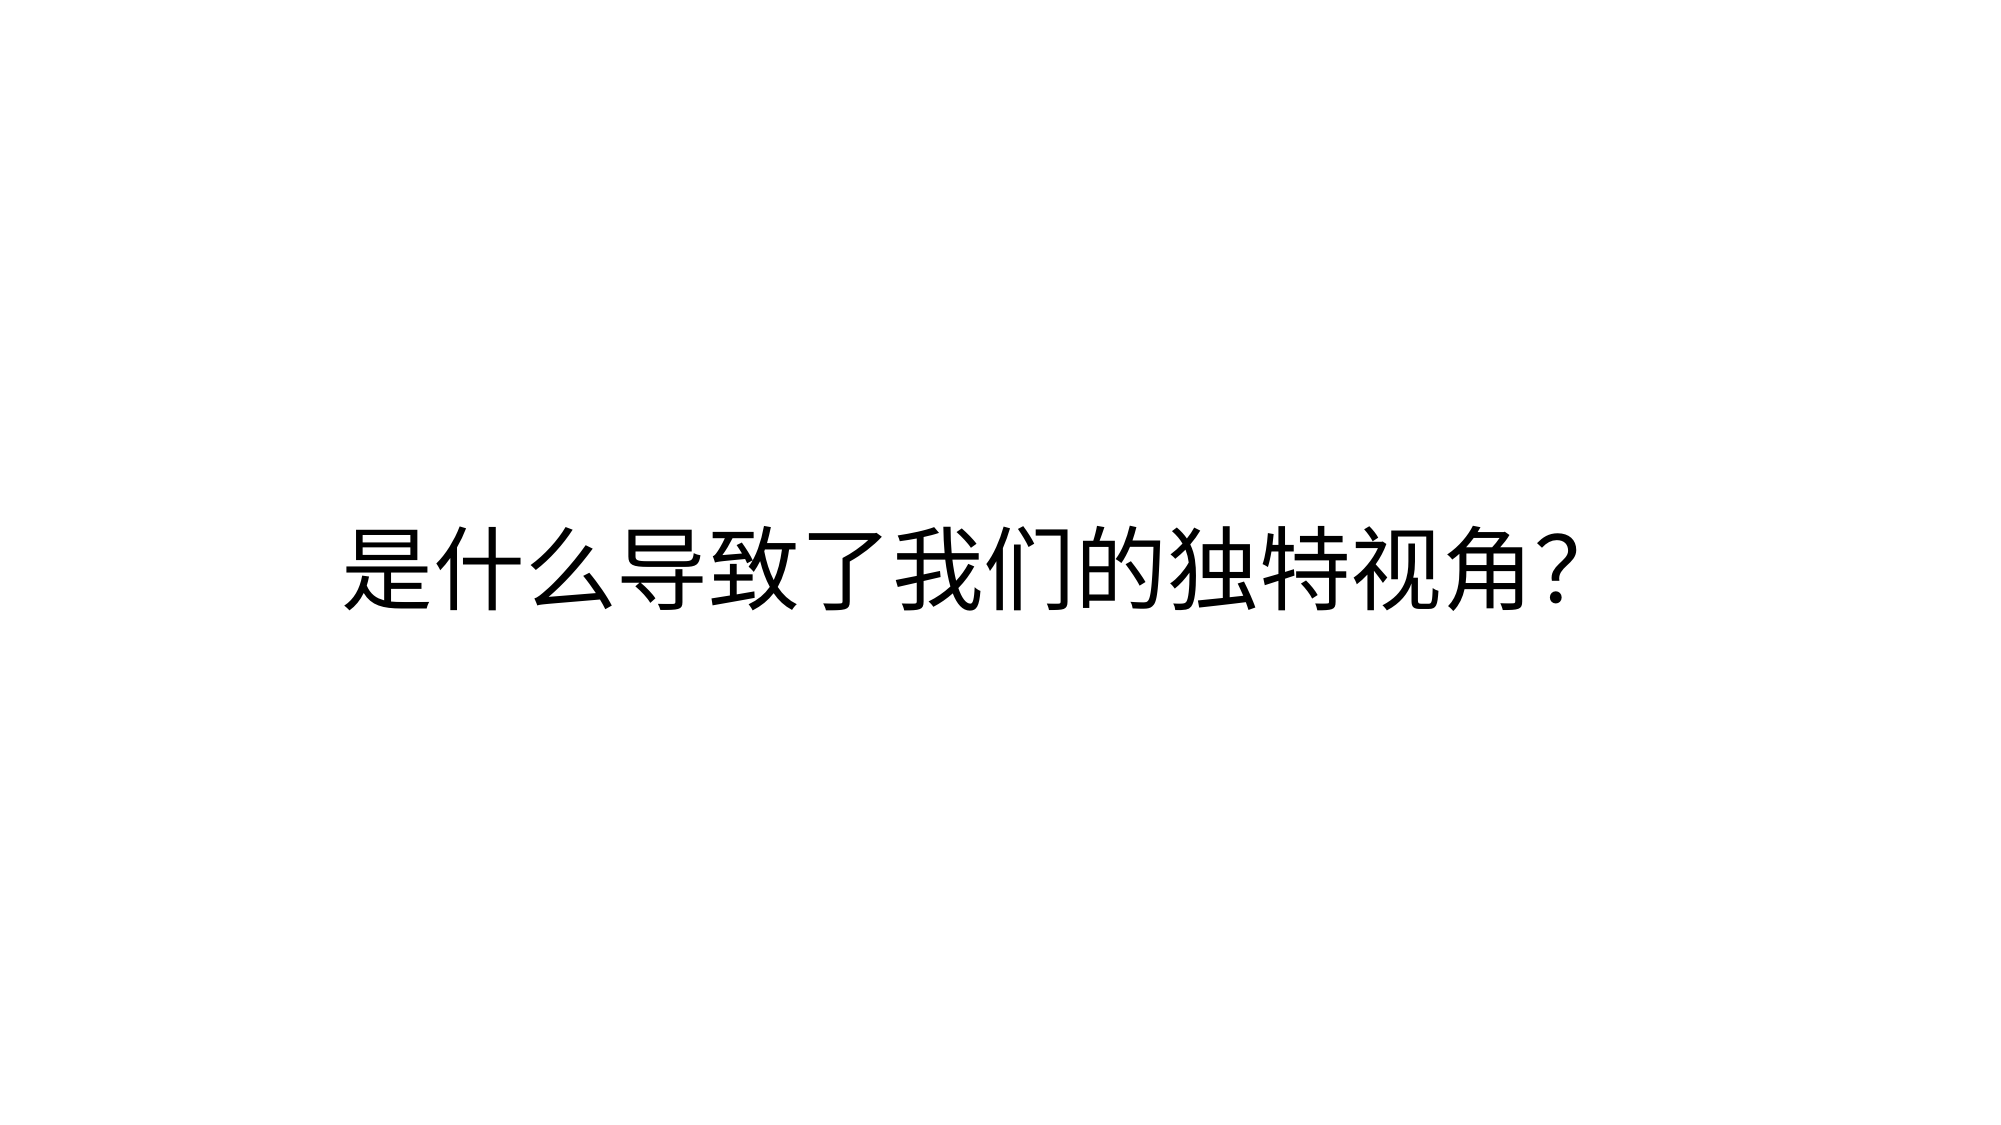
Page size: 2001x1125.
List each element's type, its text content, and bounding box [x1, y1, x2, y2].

title 是什么导致了我们的独特视角？ [326, 479, 1677, 668]
